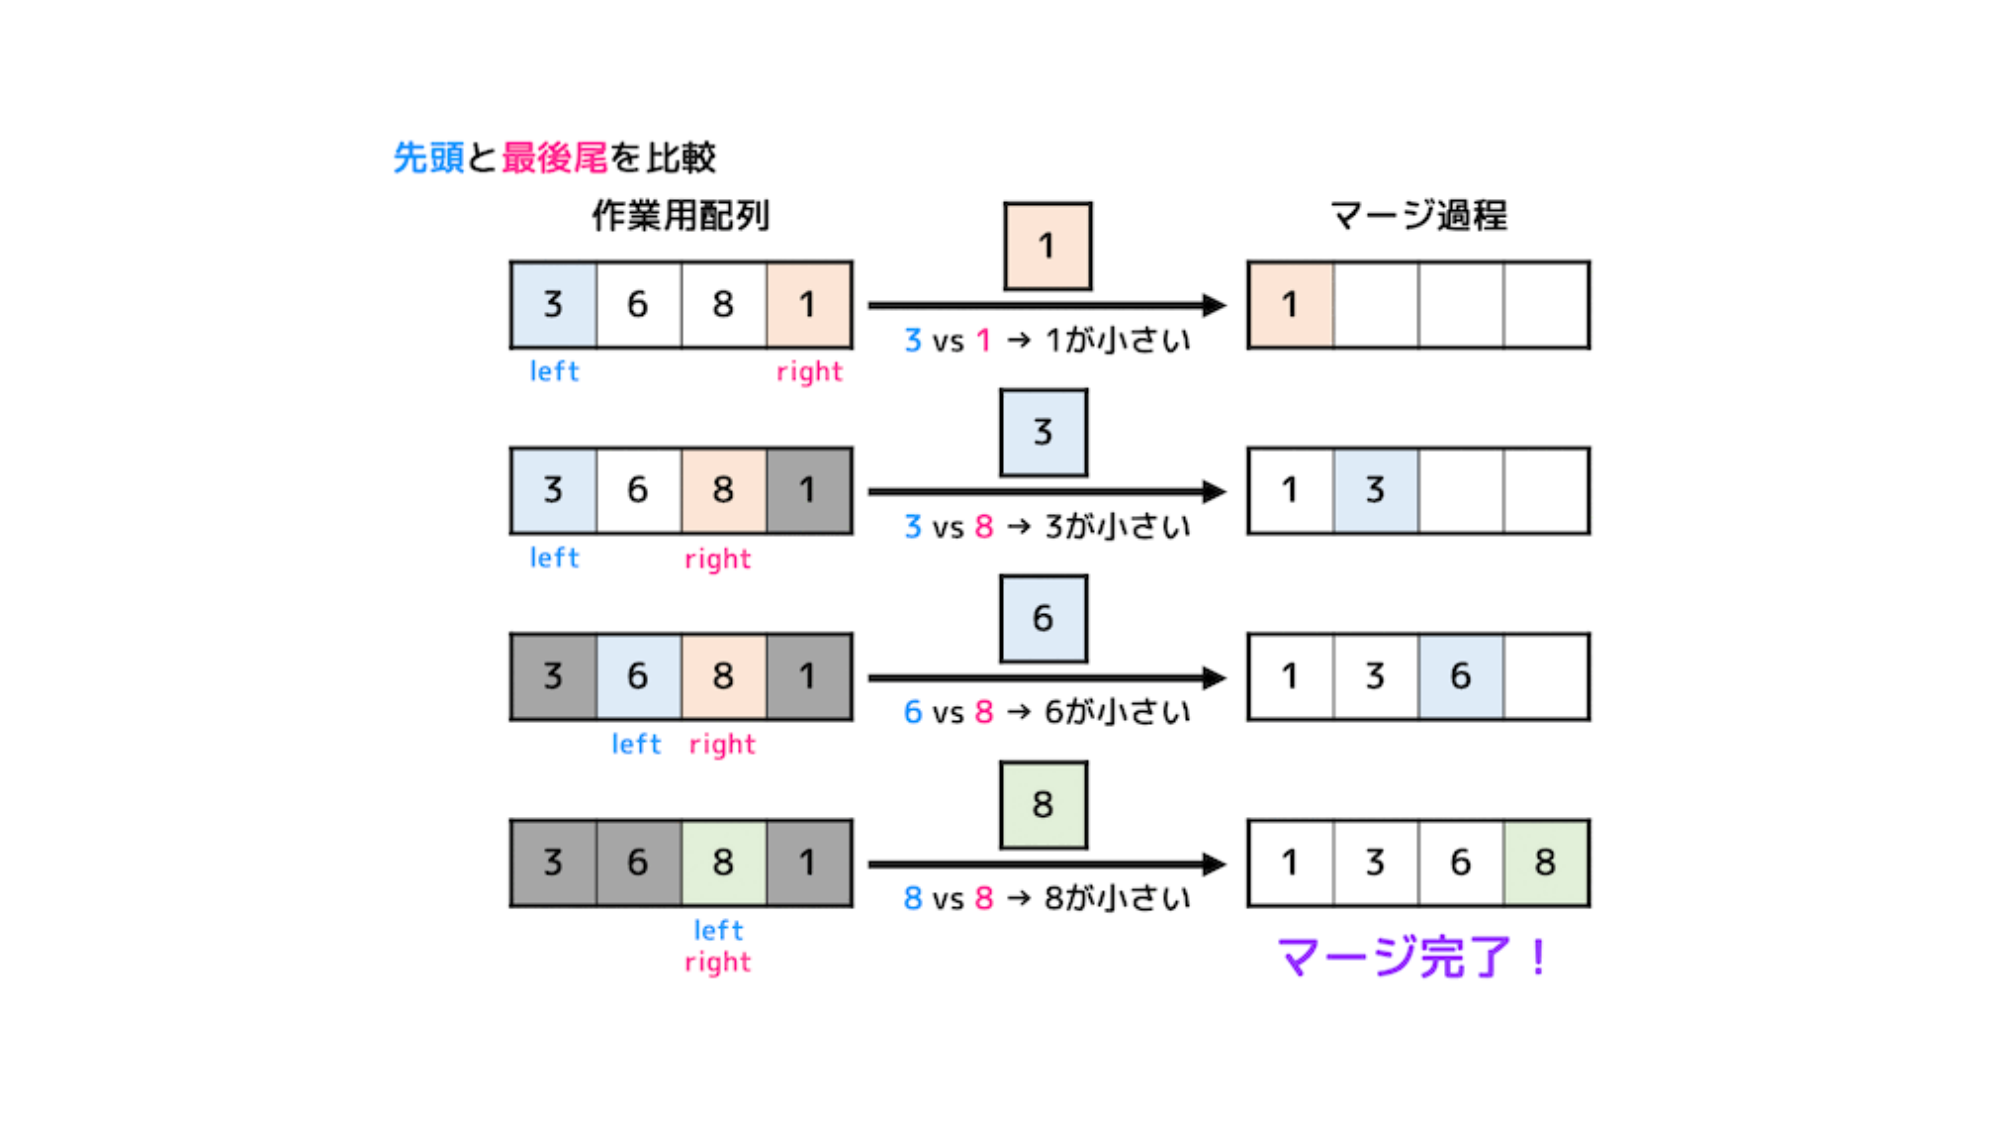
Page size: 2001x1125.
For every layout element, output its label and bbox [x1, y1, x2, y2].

picture [366, 104, 1634, 1020]
